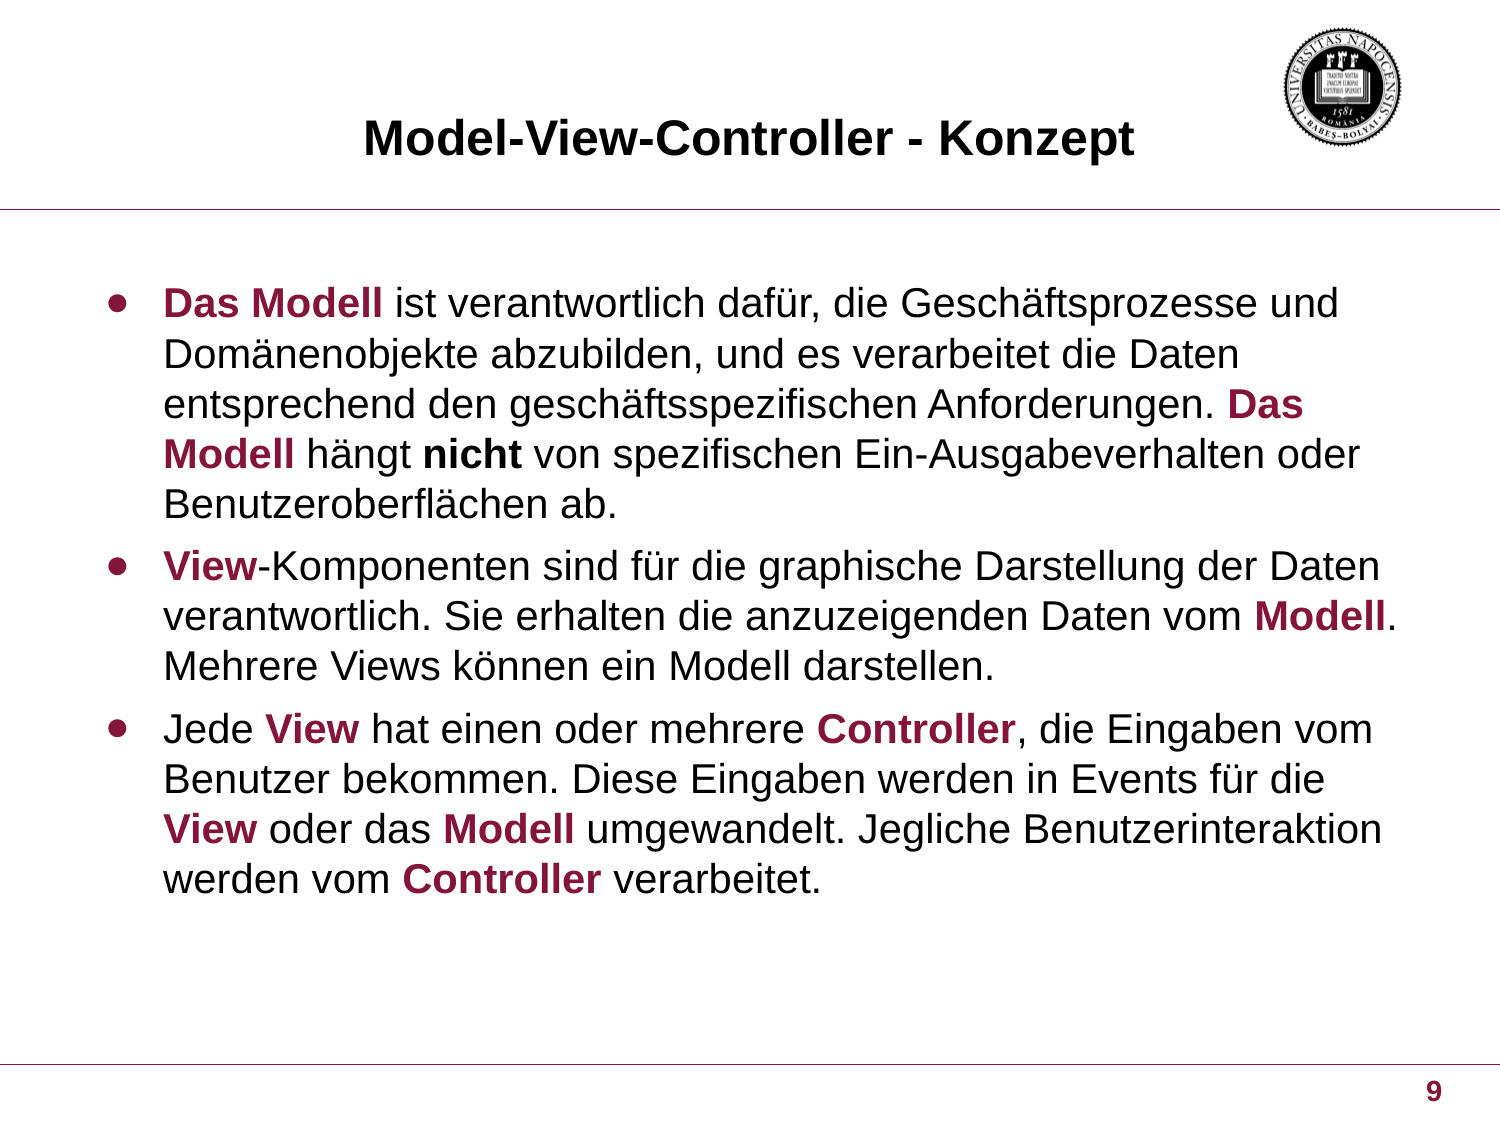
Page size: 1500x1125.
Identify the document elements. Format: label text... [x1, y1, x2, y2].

picture [1273, 17, 1412, 44]
title Model-View-Controller - Konzept [75, 44, 1425, 233]
list Das Modell ist verantwortlich dafür, die Geschäftsprozesse und Domänenobjekte abzubilden, und es verarbeitet die Daten entsprechend den geschäftsspezifischen Anforderungen. Das Modell hängt nicht von spezifischen Ein-Ausgabeverhalten oder Benutzeroberflächen ab. View-Komponenten sind für die graphische Darstellung der Daten verantwortlich. Sie erhalten die anzuzeigenden Daten vom Modell. Mehrere Views können ein Modell darstellen. Jede View hat einen oder mehrere Controller, die Eingaben vom Benutzer bekommen. Diese Eingaben werden in Events für die View oder das Modell umgewandelt. Jegliche Benutzerinteraktion werden vom Controller verarbeitet. [75, 263, 1425, 916]
slide_number 9 [1371, 1078, 1443, 1102]
